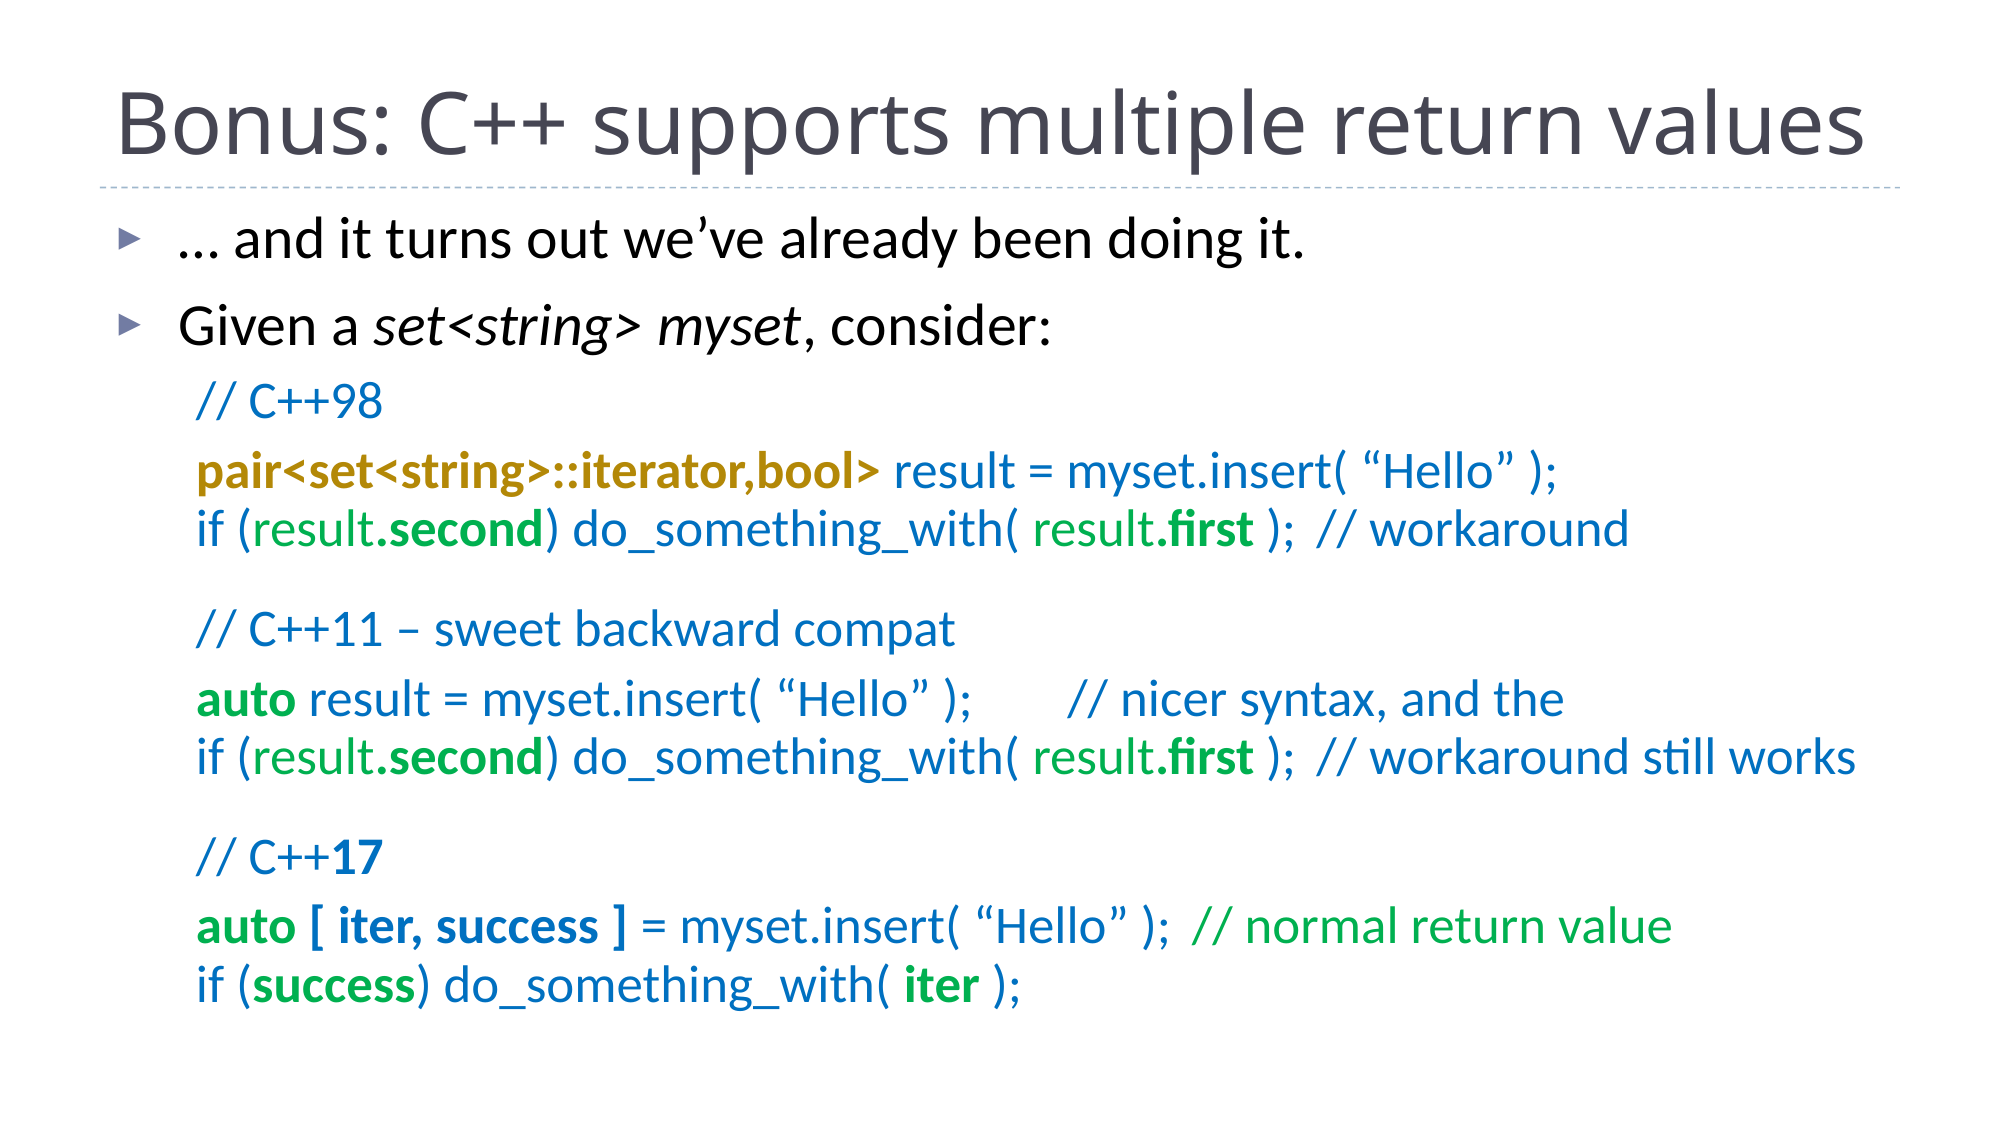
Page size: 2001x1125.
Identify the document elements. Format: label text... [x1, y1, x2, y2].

list … and it turns out we’ve already been doing it. Given a set<string> myset, consider: // C++98 pair<set<string>::iterator,bool> result = myset.insert( “Hello” ); if (result.second) do_something_with( result.first ); // workaround // C++11 – sweet backward compat auto result = myset.insert( “Hello” ); // nicer syntax, and the if (result.second) do_something_with( result.first ); // workaround still works // C++17 auto [ iter, success ] = myset.insert( “Hello” ); // normal return value if (success) do_something_with( iter ); [99, 200, 1900, 1080]
title Bonus: C++ supports multiple return values [99, 24, 1900, 188]
